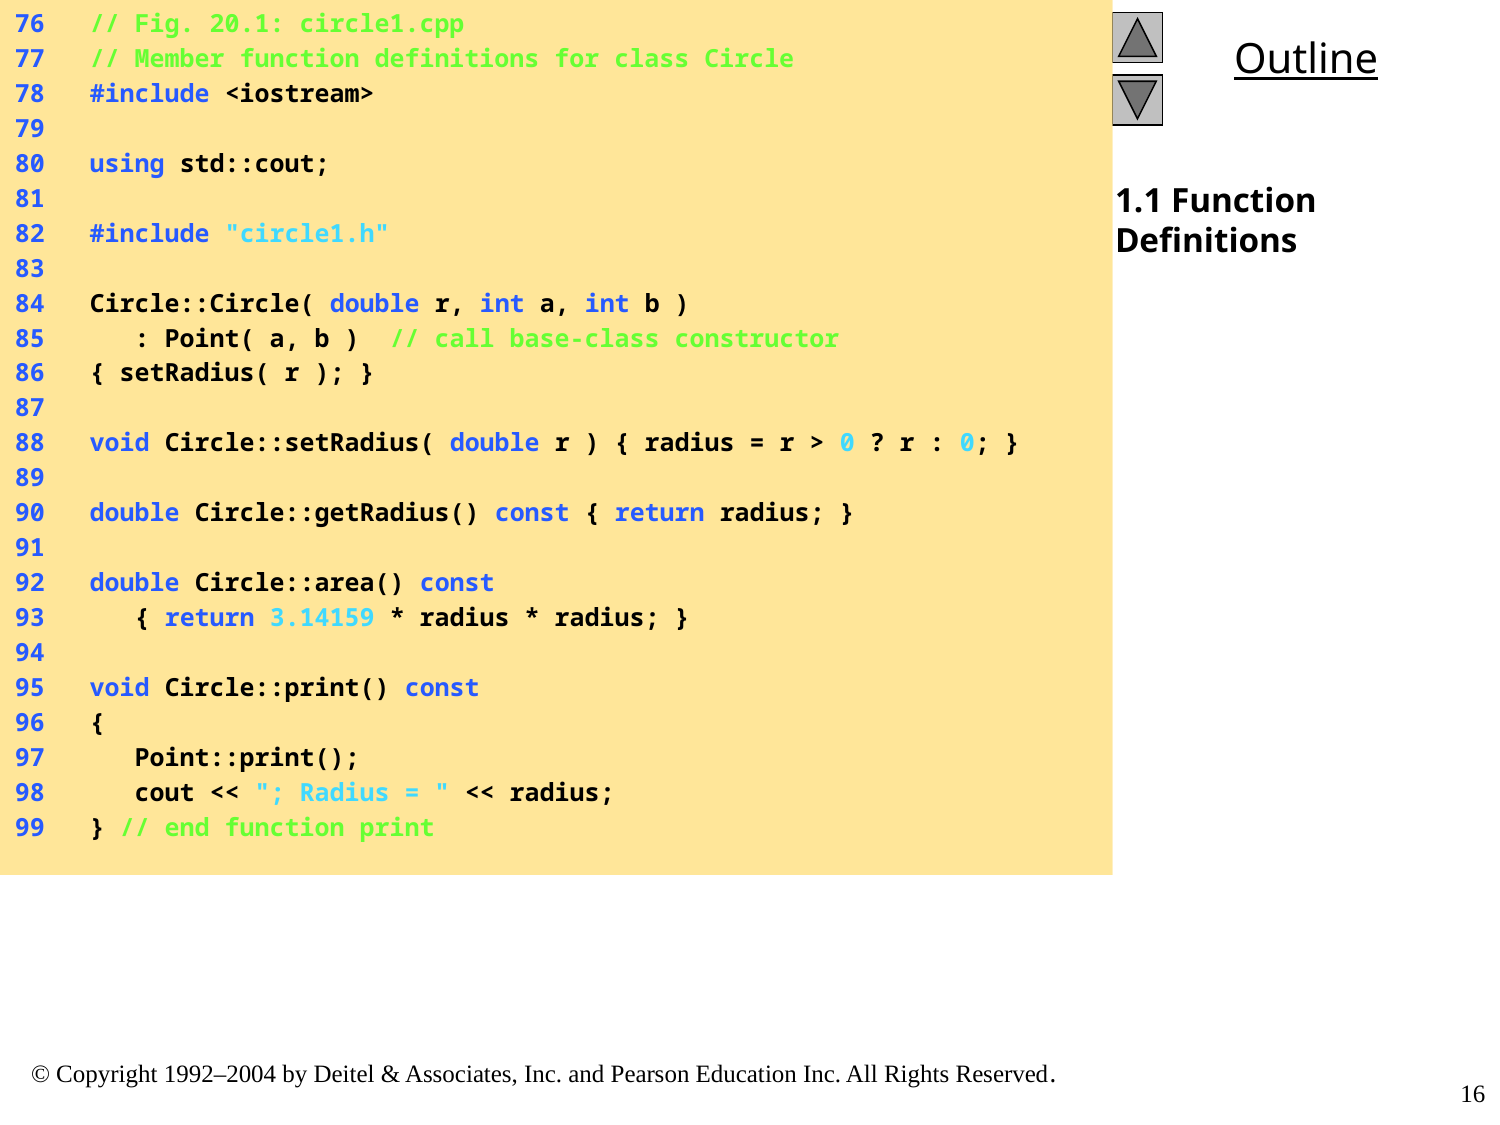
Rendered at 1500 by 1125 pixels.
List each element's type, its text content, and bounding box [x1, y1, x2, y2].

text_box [0, 0, 1113, 876]
subtitle 1.1 Function Definitions [1100, 125, 1500, 1125]
